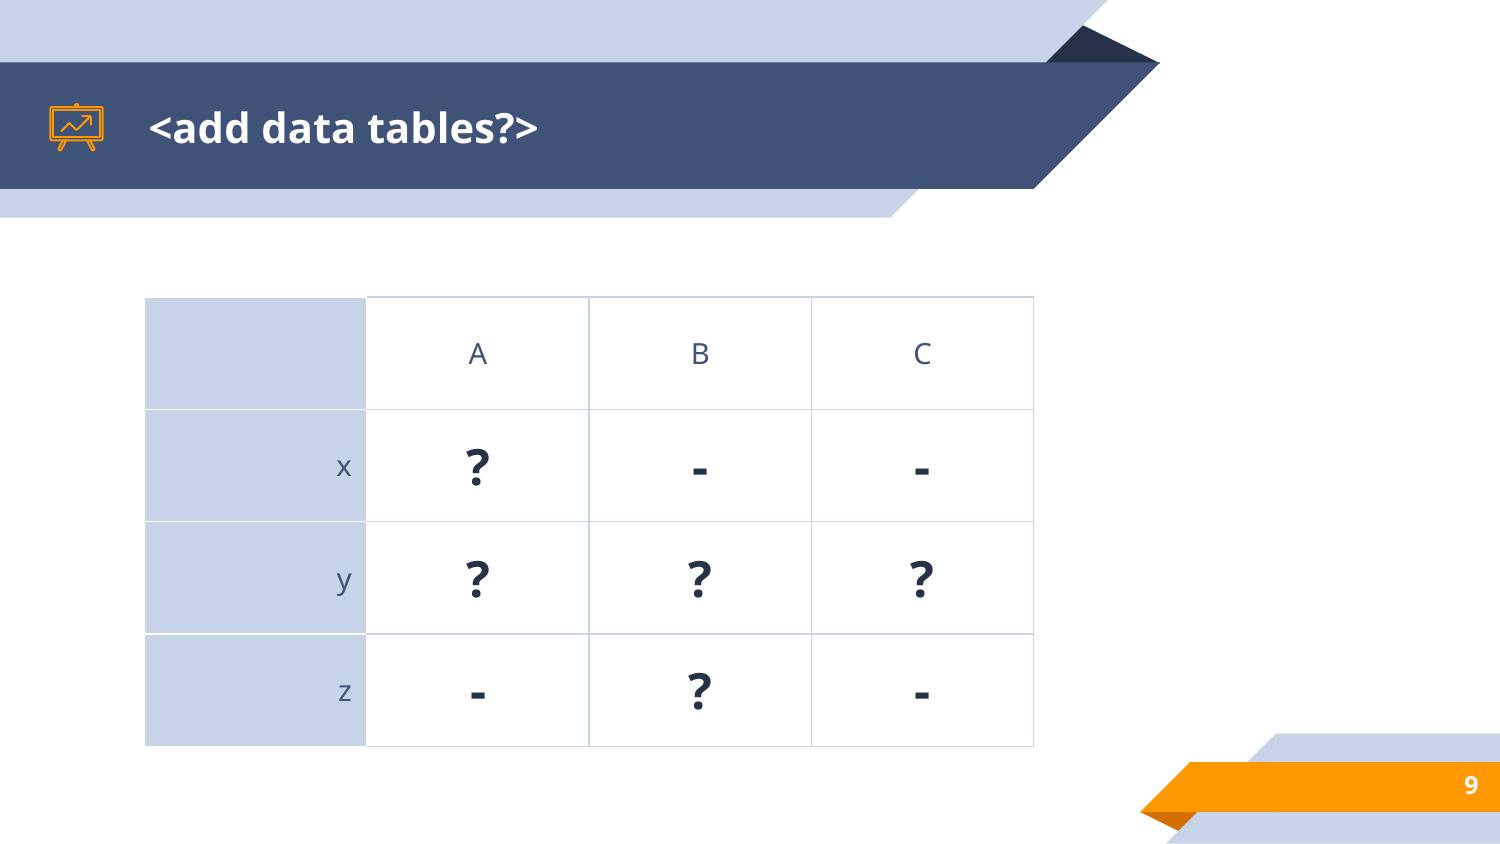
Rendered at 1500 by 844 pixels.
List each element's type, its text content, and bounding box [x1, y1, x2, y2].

table_cell - [590, 410, 811, 521]
table_cell - [367, 635, 588, 746]
table_cell ? [590, 635, 811, 746]
slide_number ‹#› [1249, 760, 1494, 813]
table_cell ? [367, 410, 588, 521]
table_cell ? [590, 522, 811, 633]
table_header A [367, 298, 588, 409]
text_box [50, 103, 103, 151]
title <add data tables?> [133, 64, 997, 190]
table_cell - [812, 410, 1033, 521]
table_header B [590, 298, 811, 409]
table_cell z [145, 635, 366, 746]
table_cell y [145, 522, 366, 633]
table_cell ? [367, 522, 588, 633]
table_header C [812, 298, 1033, 409]
table_cell x [145, 410, 366, 521]
table_header [145, 298, 366, 409]
table_cell ? [812, 522, 1033, 633]
table_cell - [812, 635, 1033, 746]
